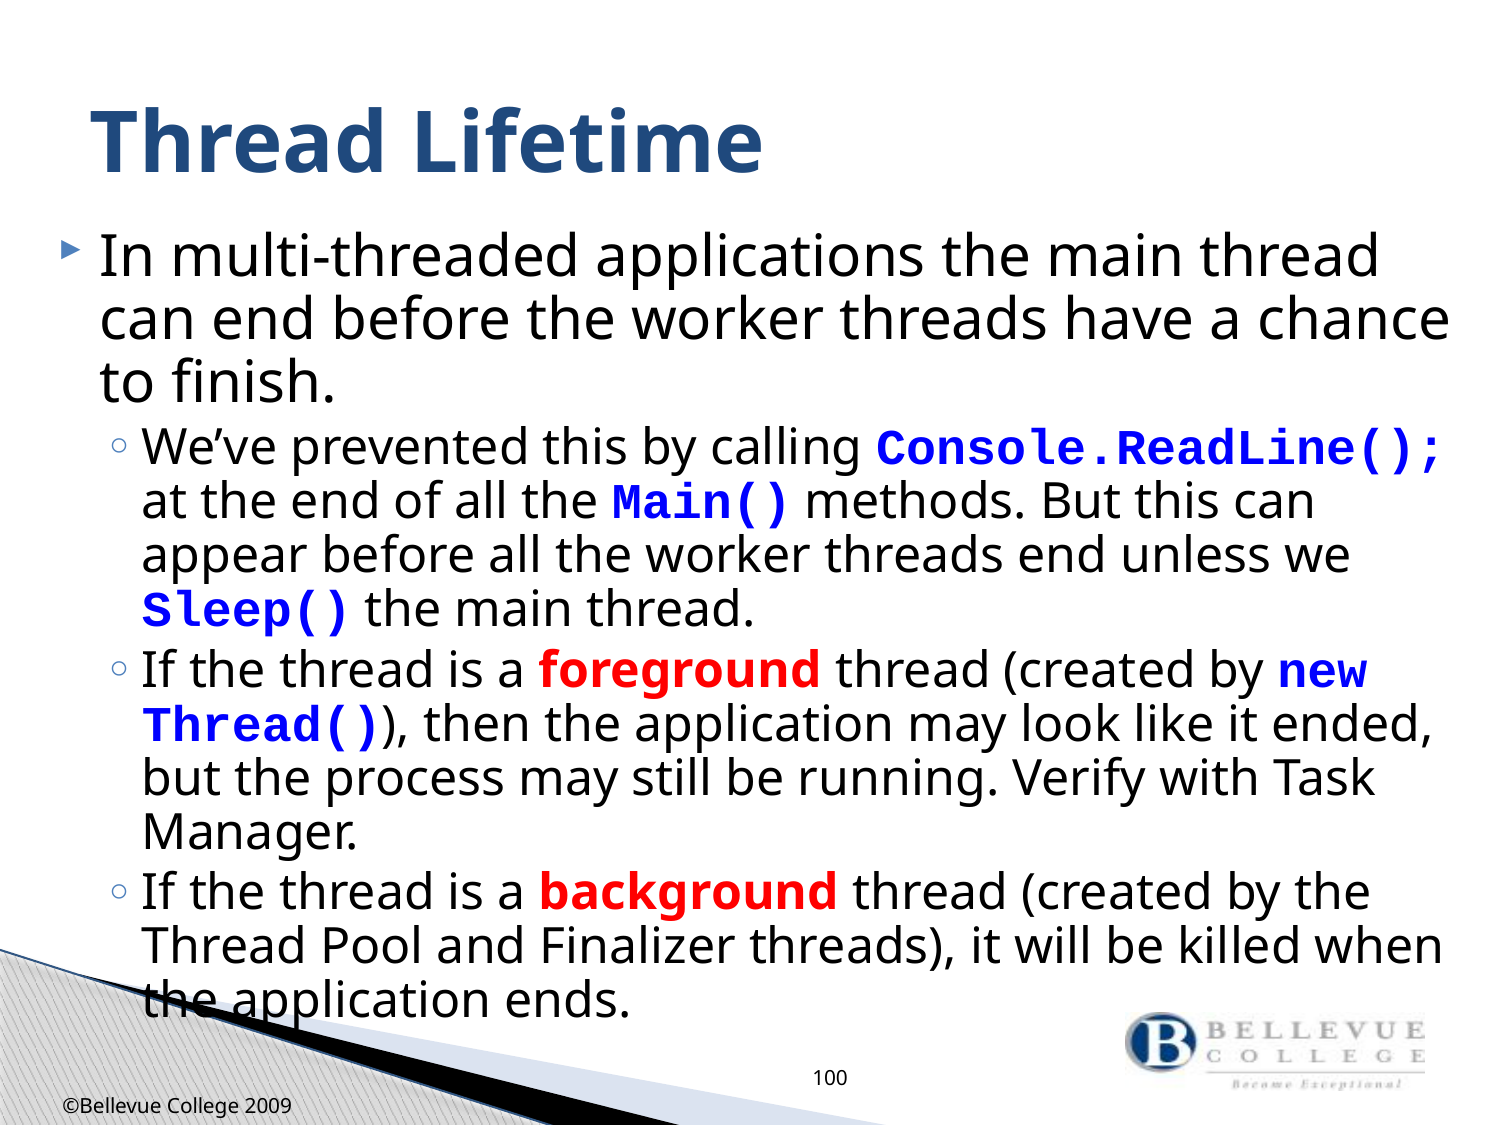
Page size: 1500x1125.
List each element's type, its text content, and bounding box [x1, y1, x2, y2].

list In multi-threaded applications the main thread can end before the worker threads have a chance to finish. We’ve prevented this by calling Console.ReadLine(); at the end of all the Main() methods. But this can appear before all the worker threads end unless we Sleep() the main thread. If the thread is a foreground thread (created by new Thread()), then the application may look like it ended, but the process may still be running. Verify with Task Manager. If the thread is a background thread (created by the Thread Pool and Finalizer threads), it will be killed when the application ends. [24, 149, 1476, 1113]
slide_number 100 [787, 1050, 863, 1100]
footer ©Bellevue College 2009 [0, 1063, 307, 1125]
title Thread Lifetime [75, 45, 1425, 149]
